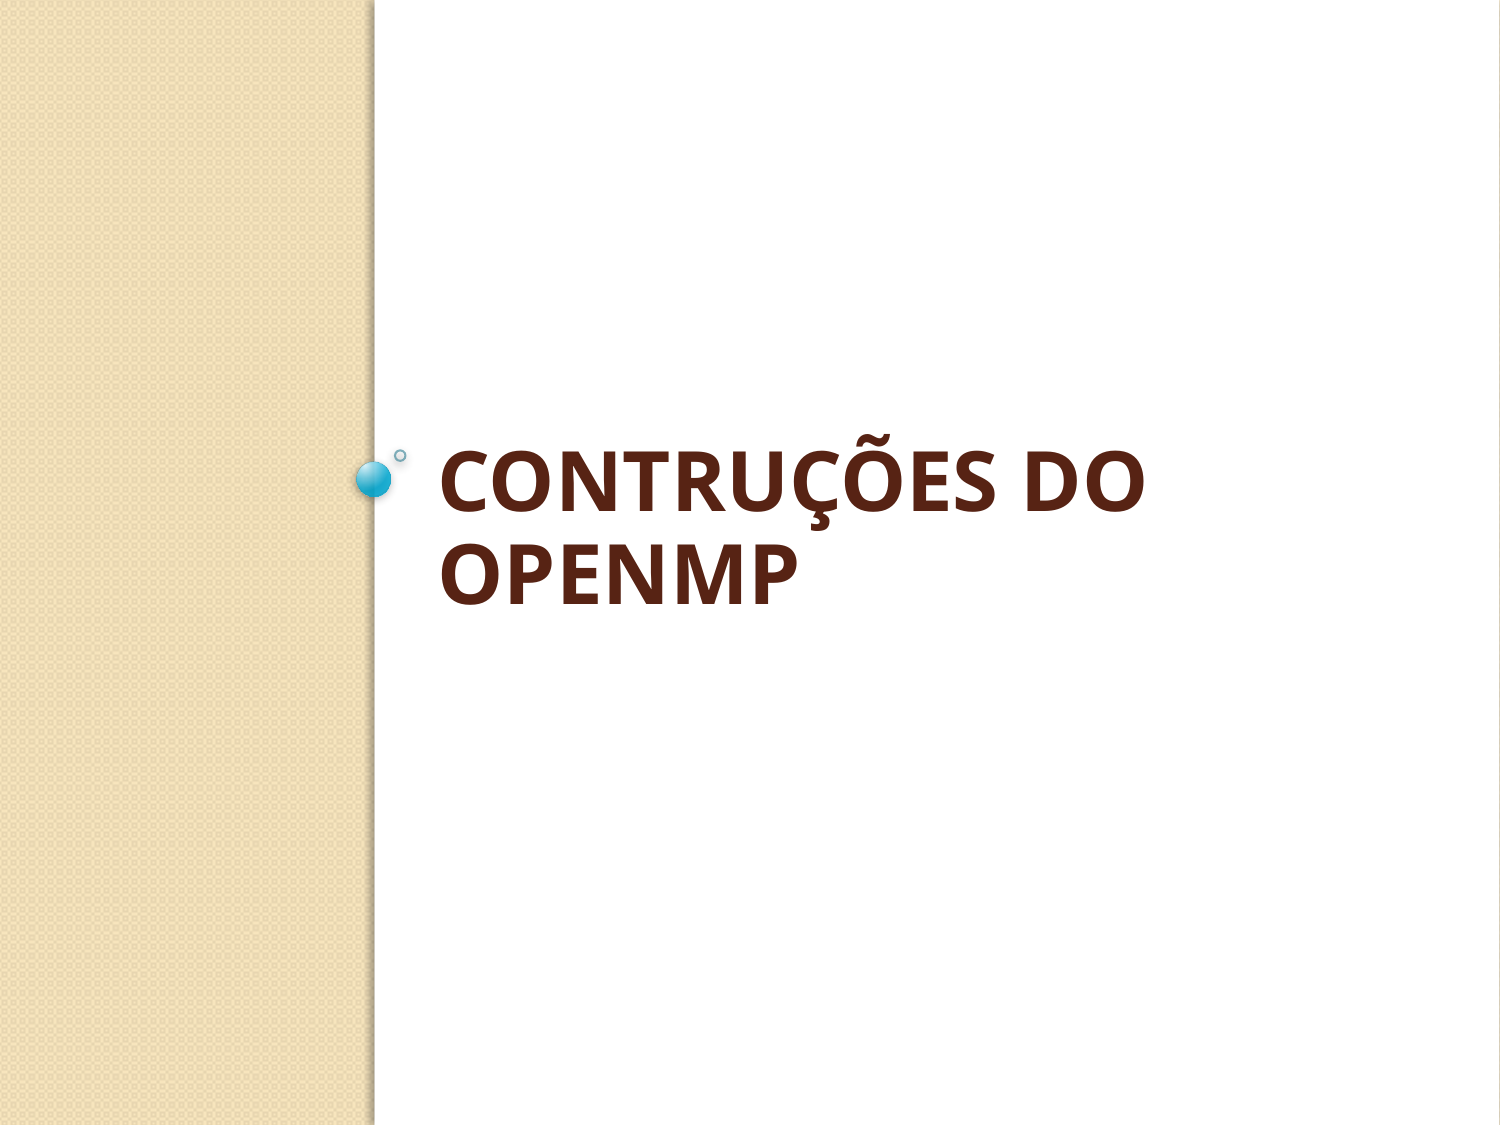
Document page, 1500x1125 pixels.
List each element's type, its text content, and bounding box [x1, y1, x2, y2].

title Contruções do openmp [422, 426, 1473, 802]
